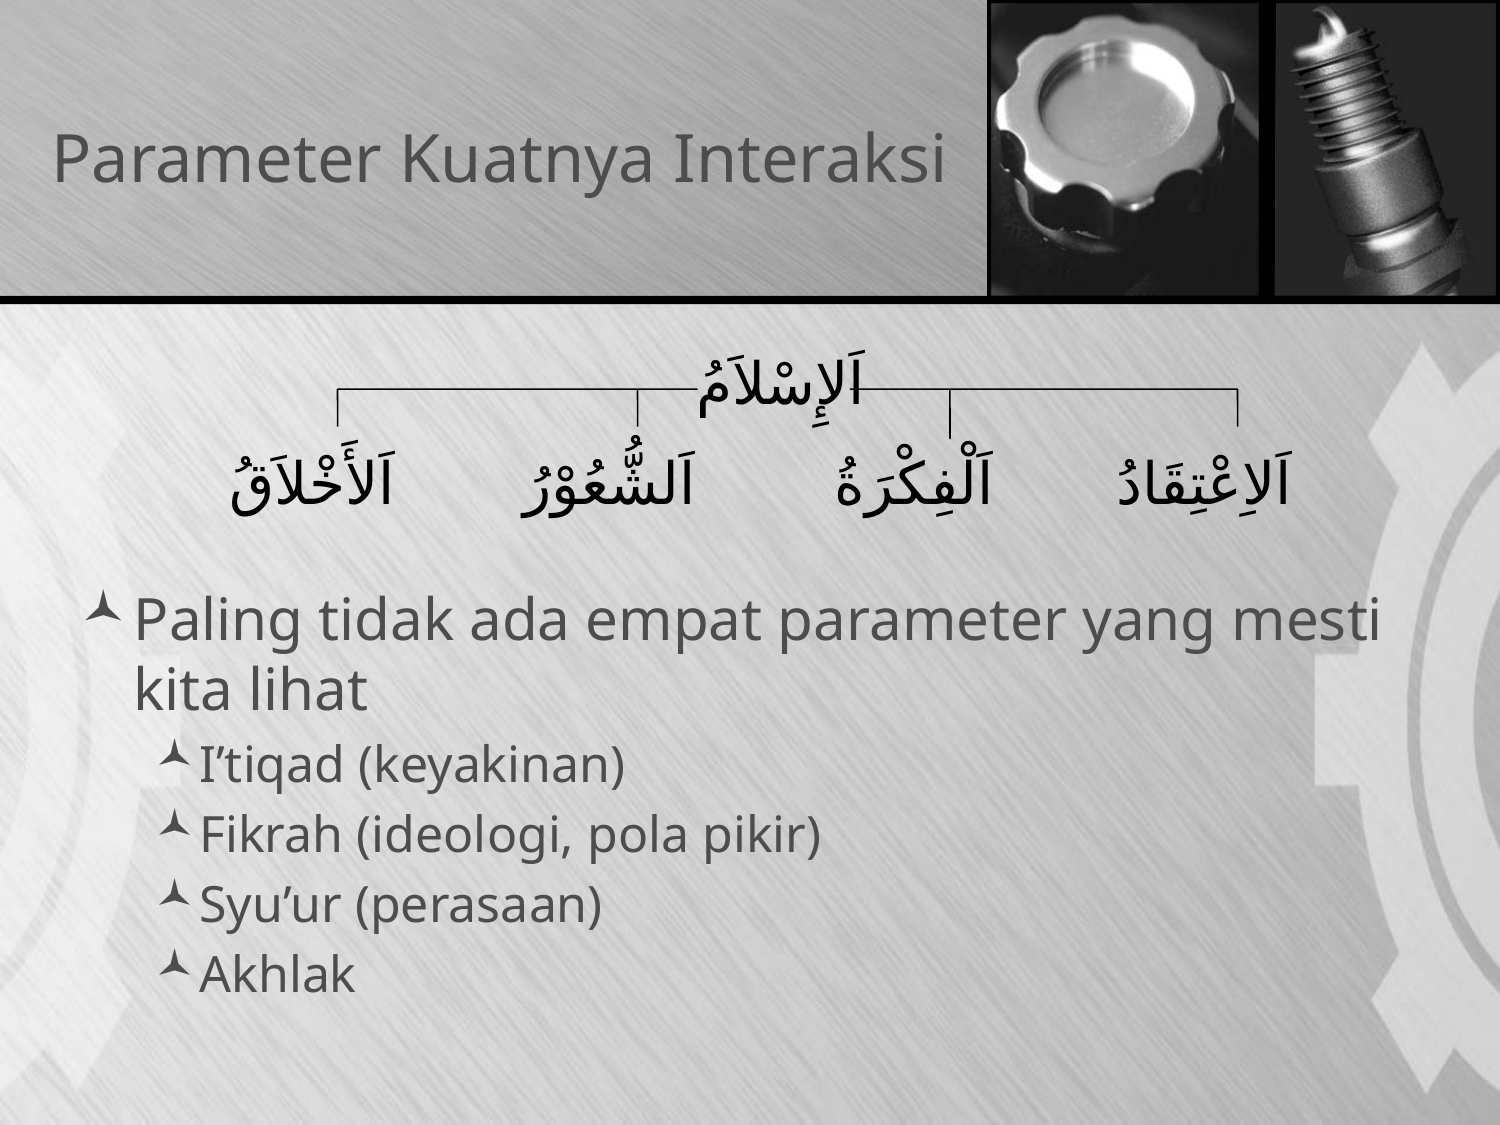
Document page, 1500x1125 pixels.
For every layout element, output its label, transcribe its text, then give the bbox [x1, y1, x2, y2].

picture [0, 0, 1500, 295]
text_box اَلاِعْتِقَادُ اَلْفِكْرَةُ اَلشُّعُوْرُ اَلأَخْلاَقُ [162, 439, 1363, 524]
text_box اَلإِسْلاَمُ [681, 339, 880, 424]
title Parameter Kuatnya Interaksi [24, 24, 976, 288]
list Paling tidak ada empat parameter yang mesti kita lihat I’tiqad (keyakinan) Fikrah (ideologi, pola pikir) Syu’ur (perasaan) Akhlak [62, 574, 1426, 1051]
